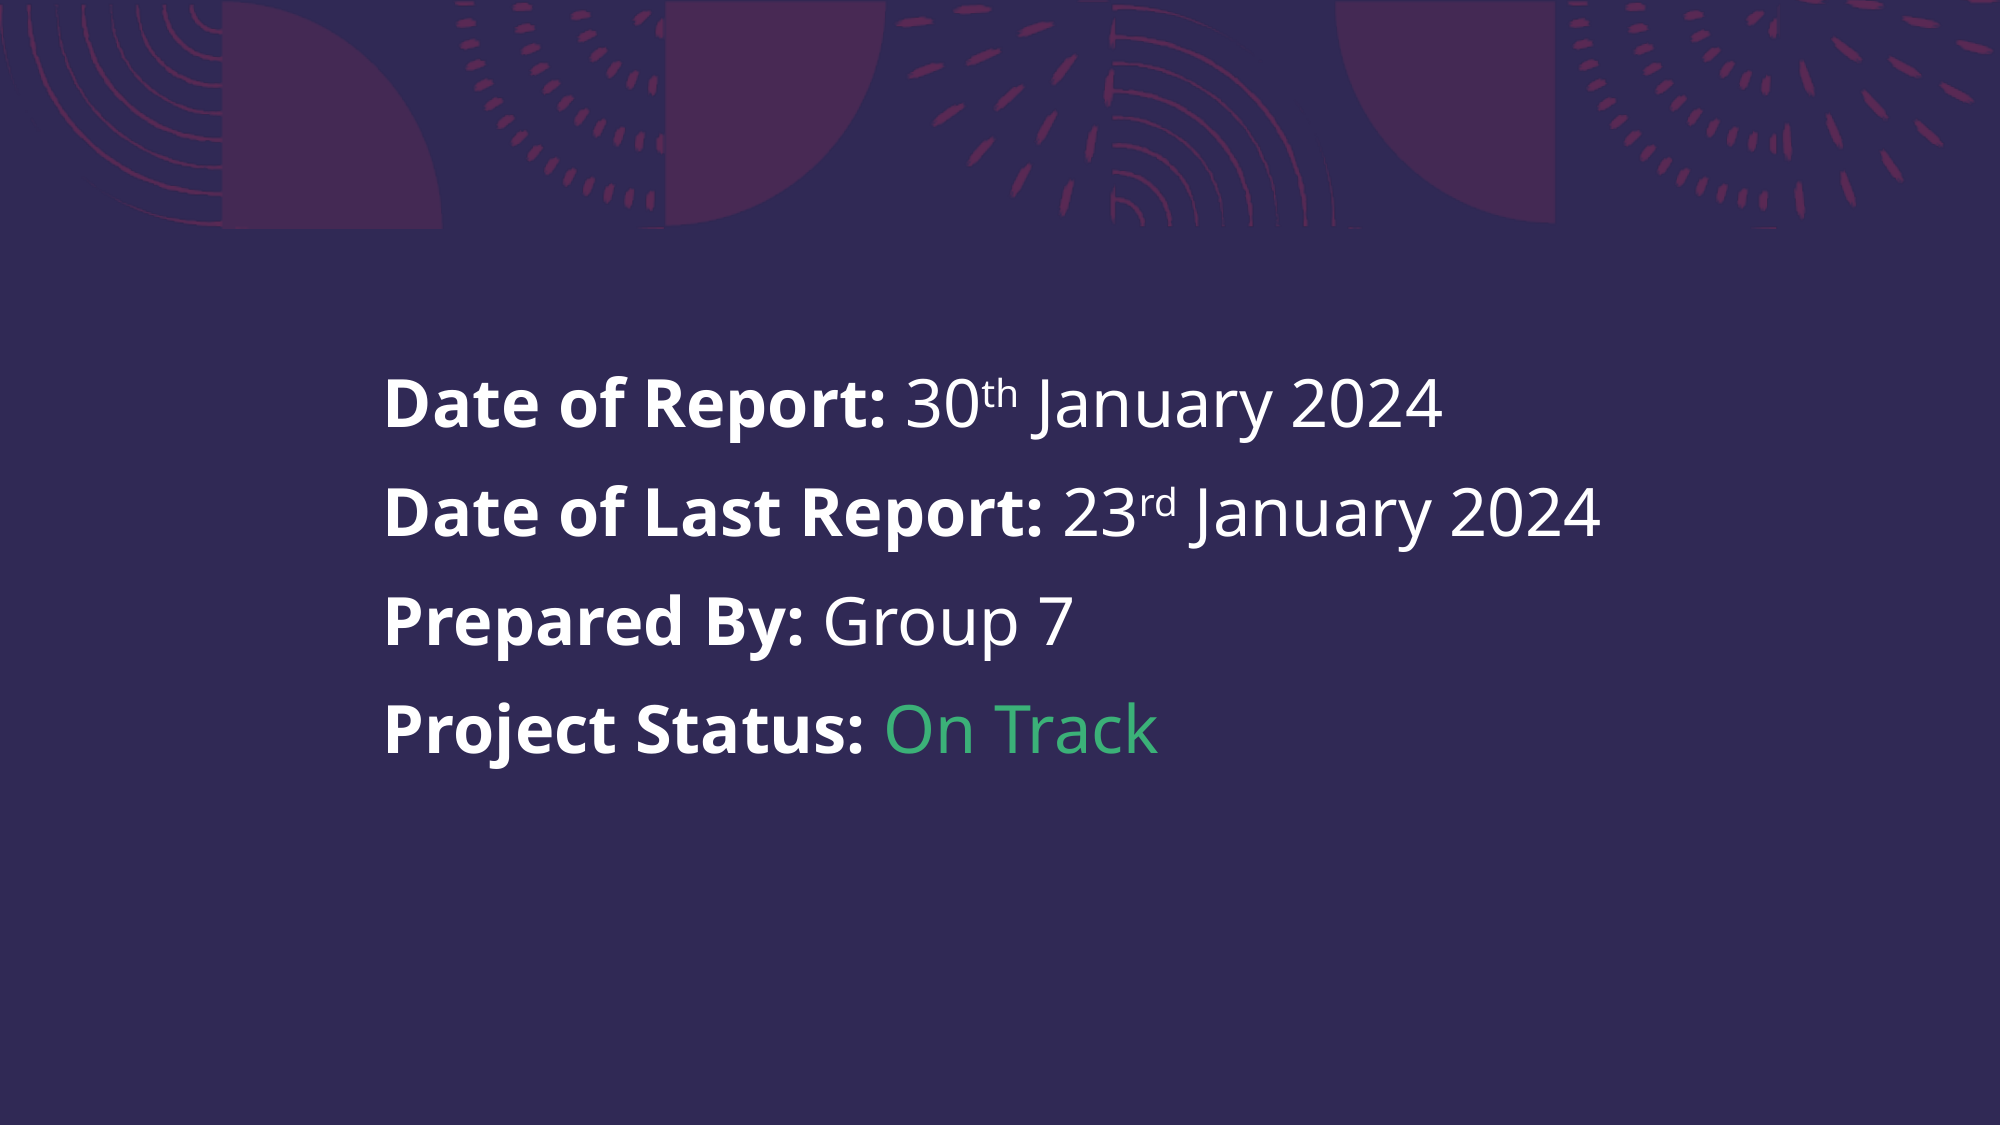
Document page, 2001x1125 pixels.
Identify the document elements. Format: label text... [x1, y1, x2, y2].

subtitle Date of Report: 30th January 2024 Date of Last Report: 23rd January 2024 Prepared By: Group 7 Project Status: On Track [367, 345, 1633, 780]
